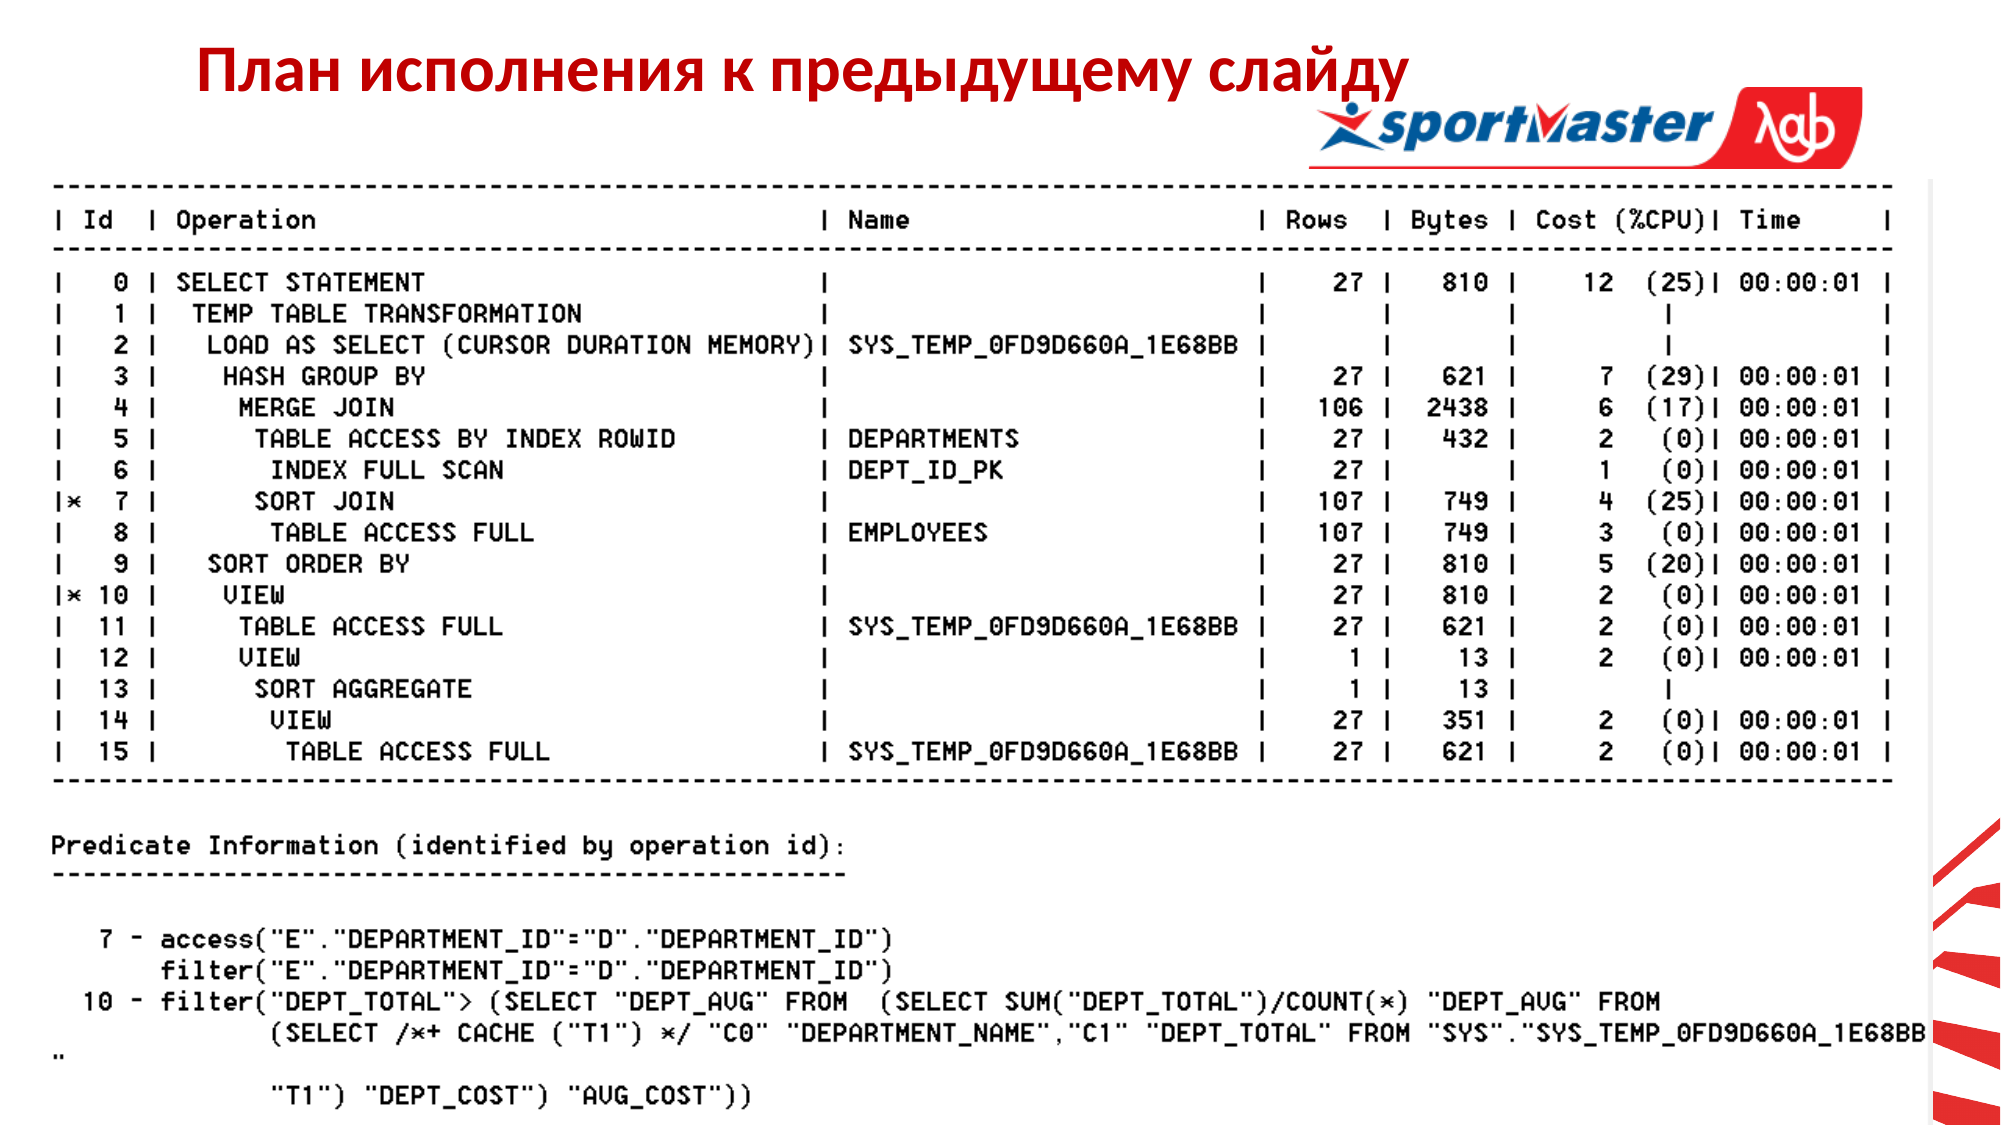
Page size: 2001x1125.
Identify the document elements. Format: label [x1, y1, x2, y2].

picture [51, 179, 2001, 1125]
